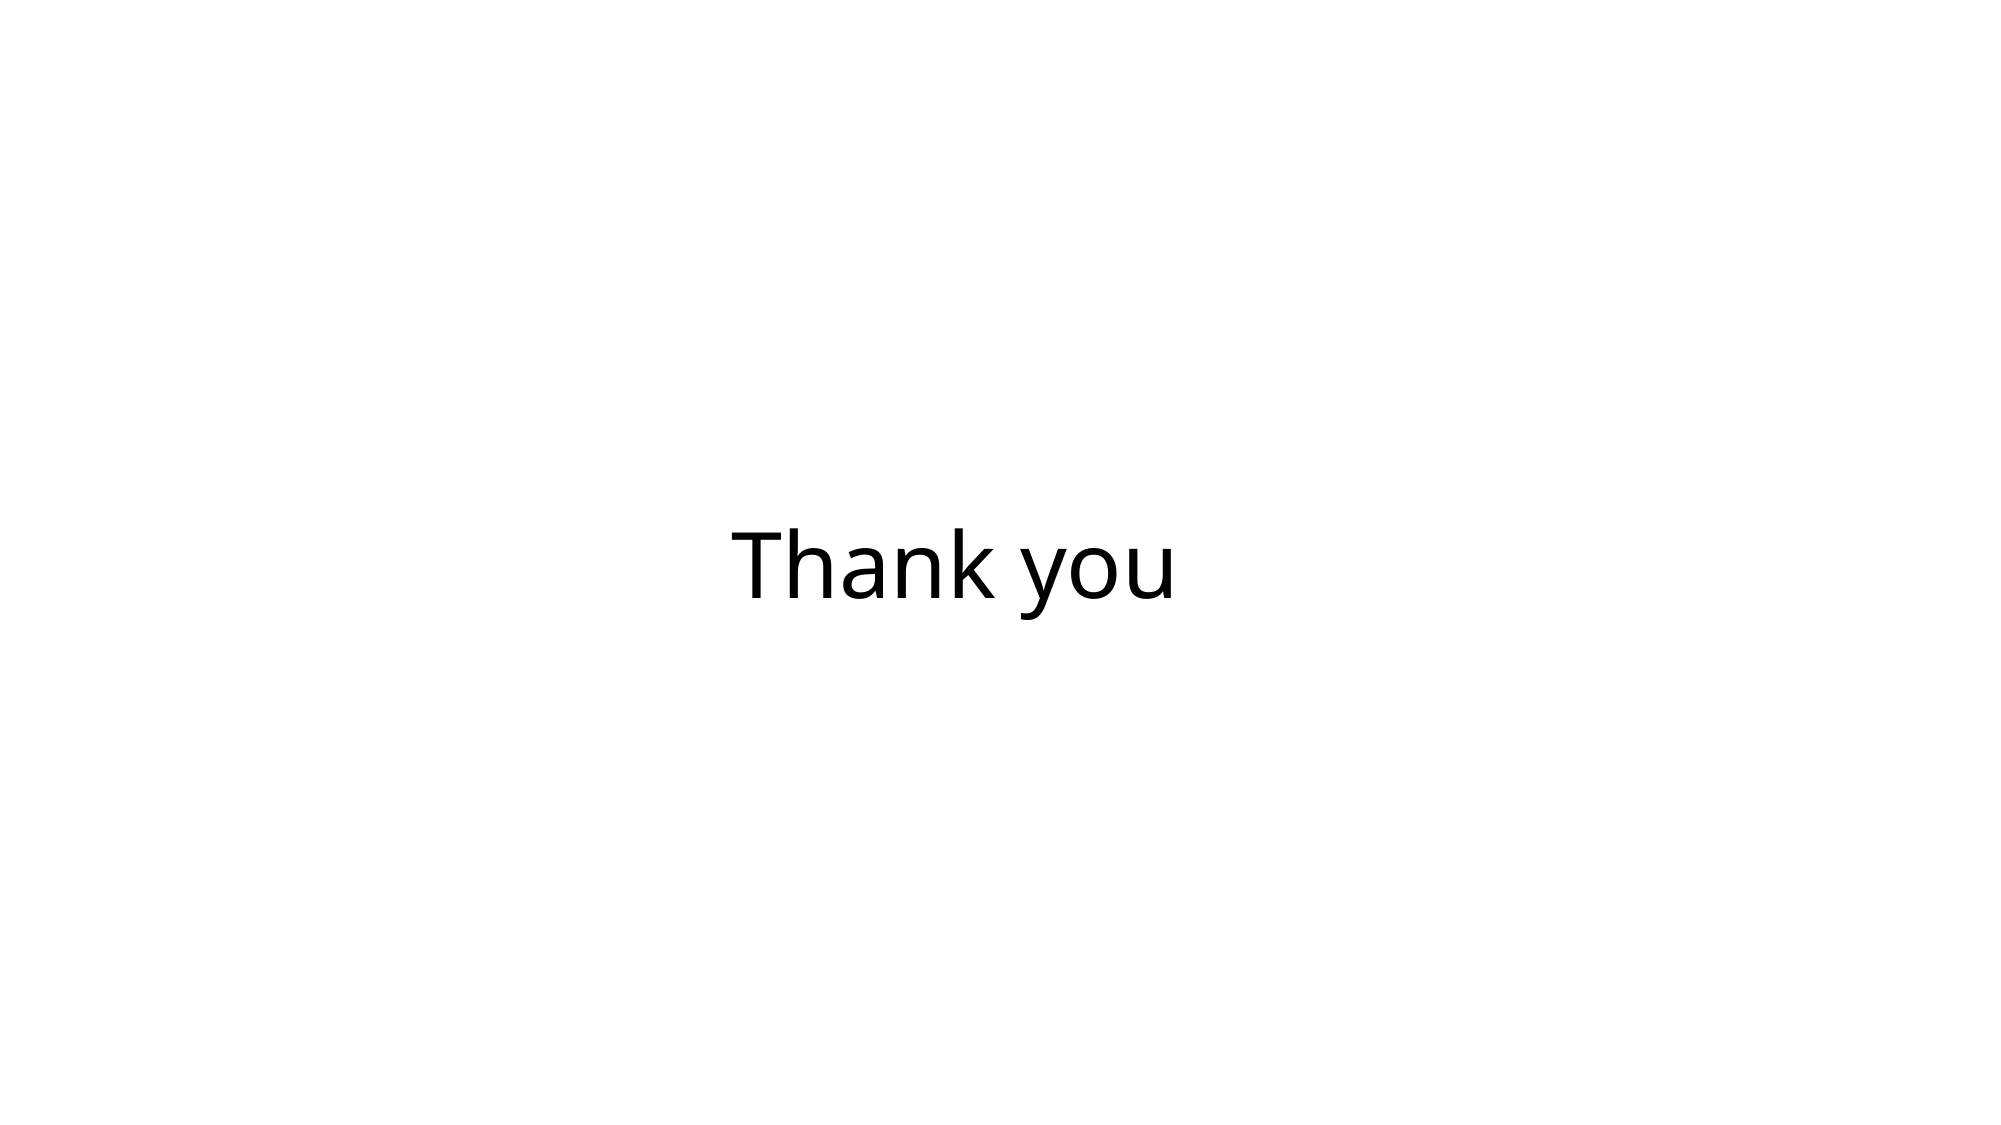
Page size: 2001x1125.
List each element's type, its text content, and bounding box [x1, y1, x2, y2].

text_box Thank you [716, 499, 1244, 624]
